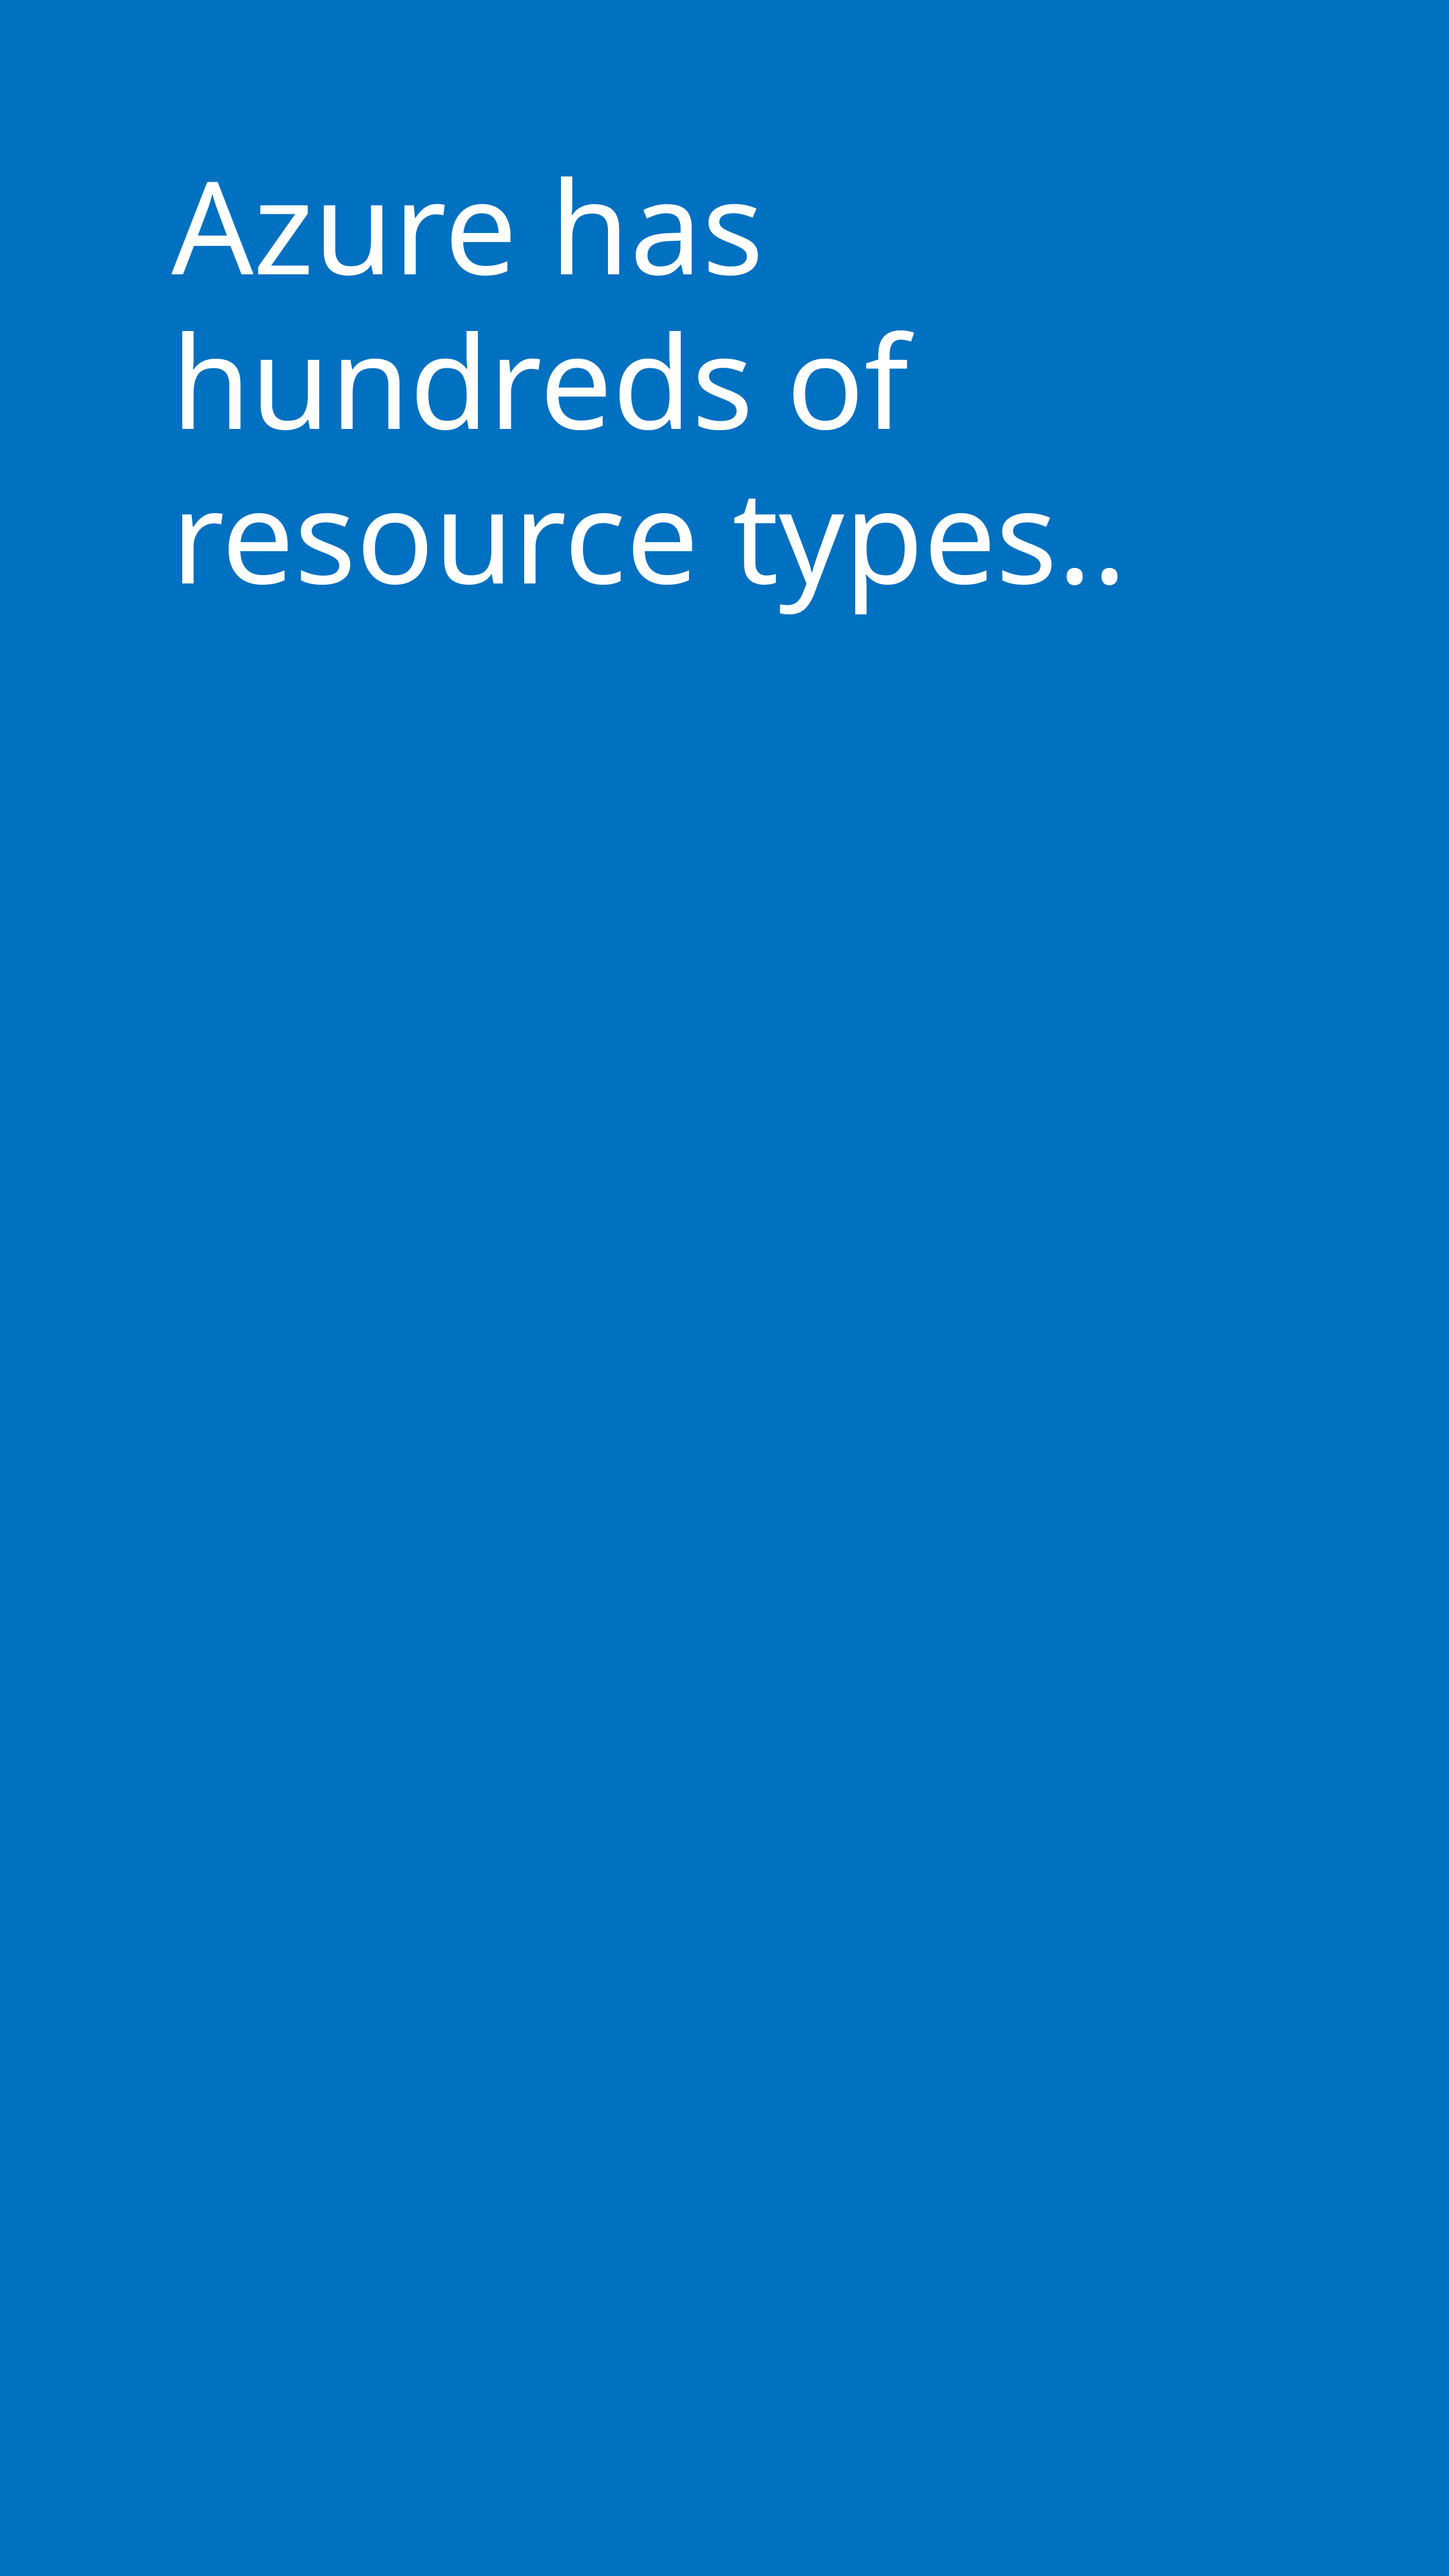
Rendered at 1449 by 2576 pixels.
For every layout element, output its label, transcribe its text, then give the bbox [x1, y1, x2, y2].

text_box Azure has hundreds of resource types.. [162, 141, 1140, 614]
